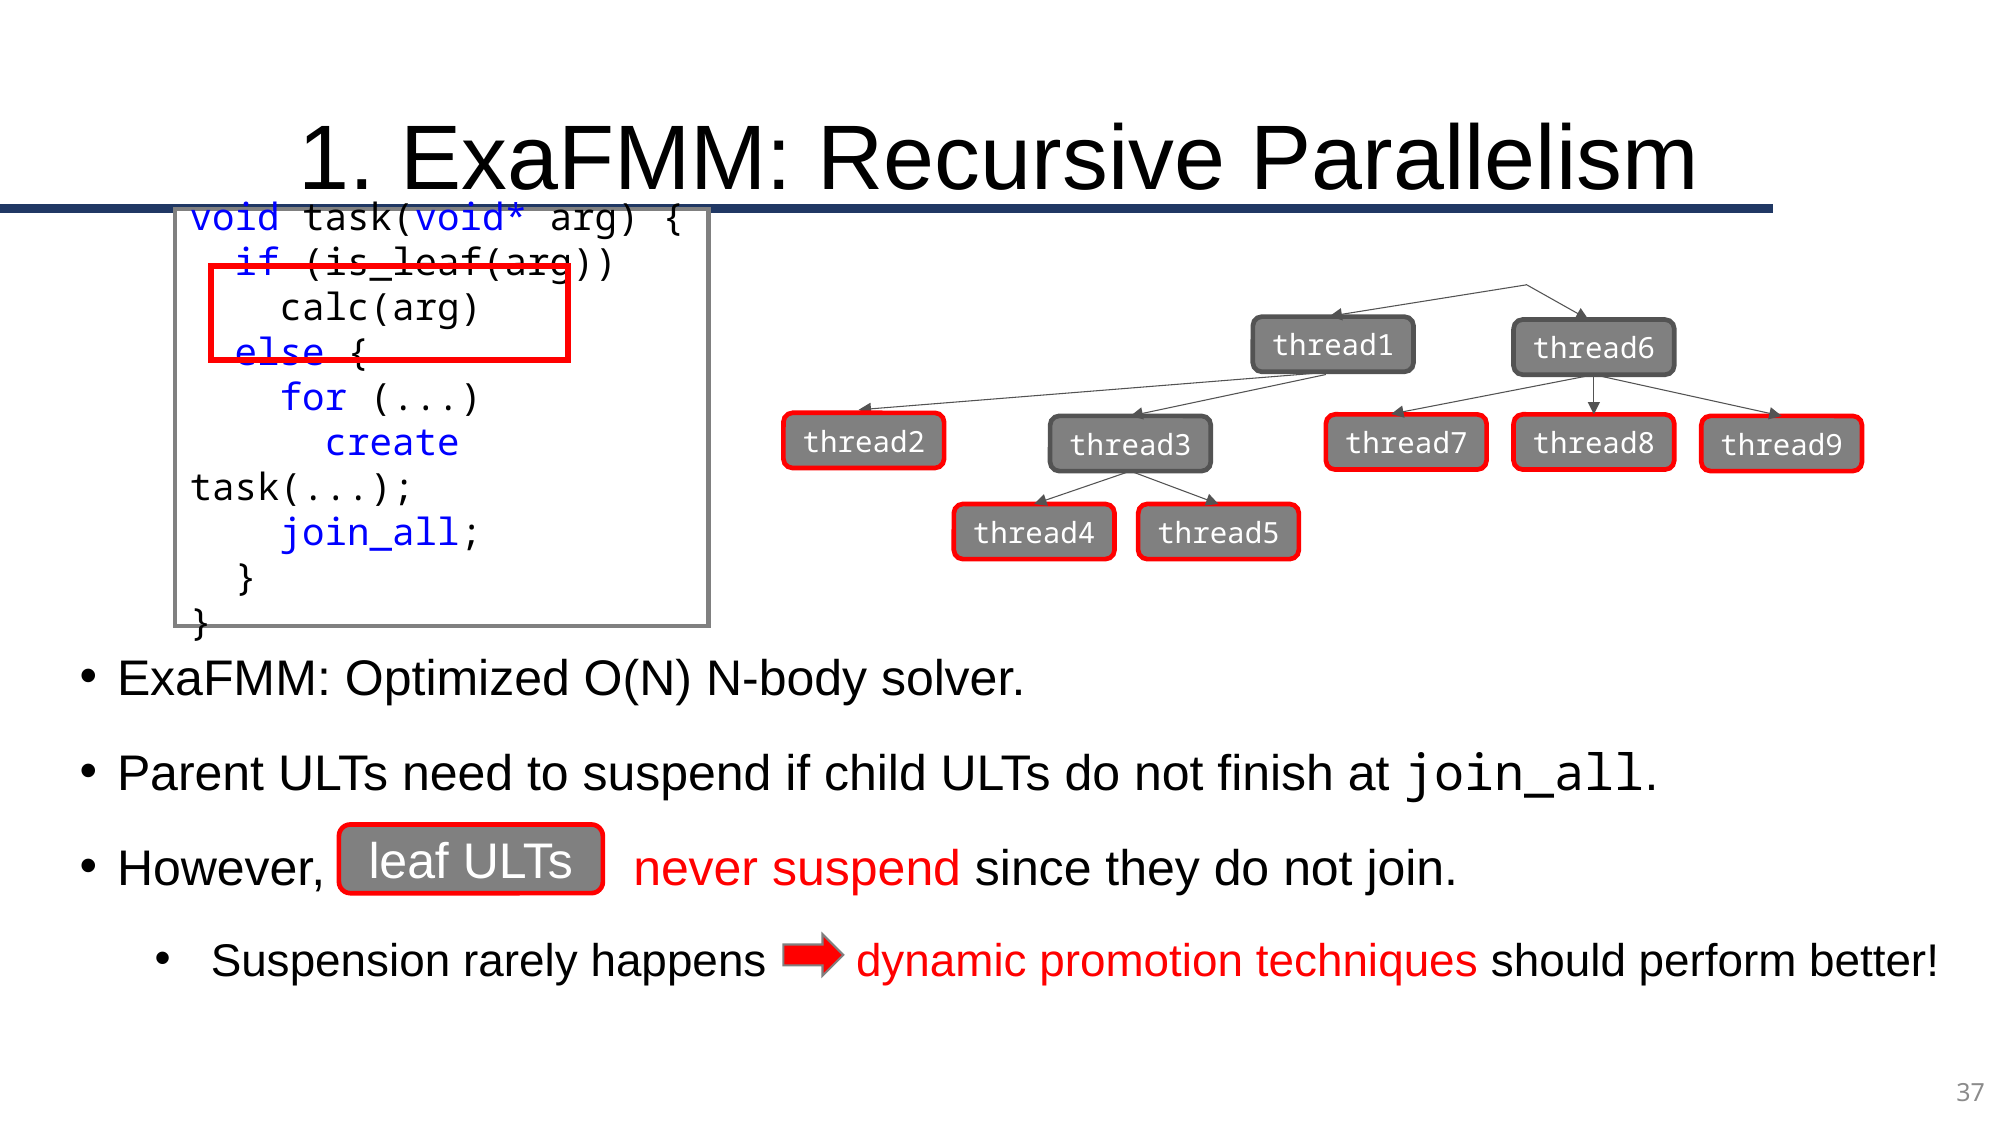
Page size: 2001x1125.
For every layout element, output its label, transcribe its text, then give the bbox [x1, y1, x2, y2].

text_box [782, 931, 845, 979]
title 1. ExaFMM: Recursive Parallelism [0, 78, 2000, 228]
slide_number 37 [1550, 1063, 2000, 1124]
text_box void task(void* arg) { if (is_leaf(arg)) calc(arg) else { for (...) create task(...); join_all; } } [174, 208, 710, 627]
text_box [783, 284, 1862, 560]
text_box leaf ULTs [337, 823, 604, 895]
text_box [210, 265, 569, 361]
list ExaFMM: Optimized O(N) N-body solver. Parent ULTs need to suspend if child ULTs do not finish at join_all. However, never suspend since they do not join. Suspension rarely happens dynamic promotion techniques should perform better! [64, 631, 2000, 1122]
